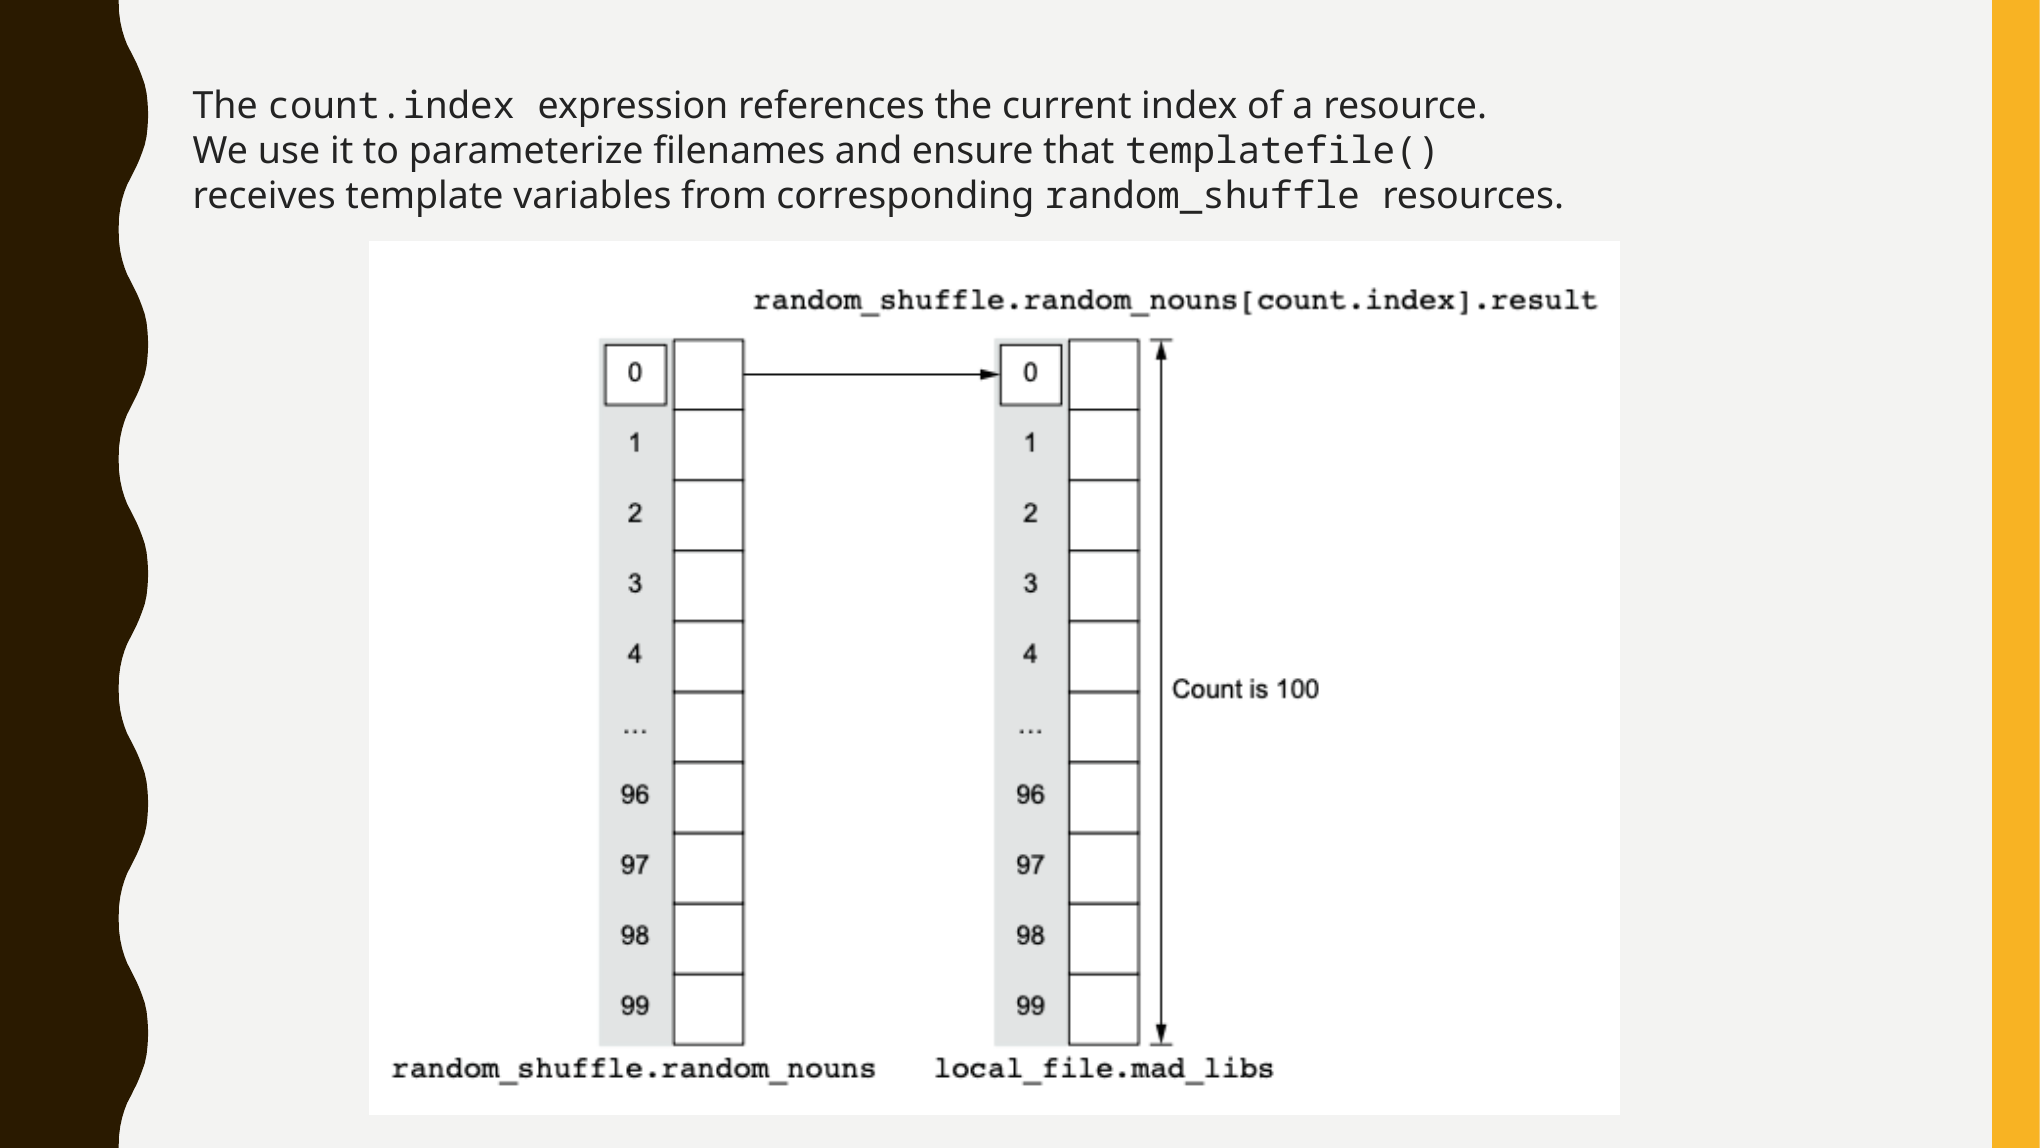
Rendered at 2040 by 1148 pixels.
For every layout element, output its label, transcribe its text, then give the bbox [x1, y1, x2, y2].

picture [369, 241, 1620, 1115]
text_box The count.index expression references the current index of a resource. We use it to parameterize filenames and ensure that templatefile() receives template variables from corresponding random_shuffle resources. [177, 73, 1589, 269]
